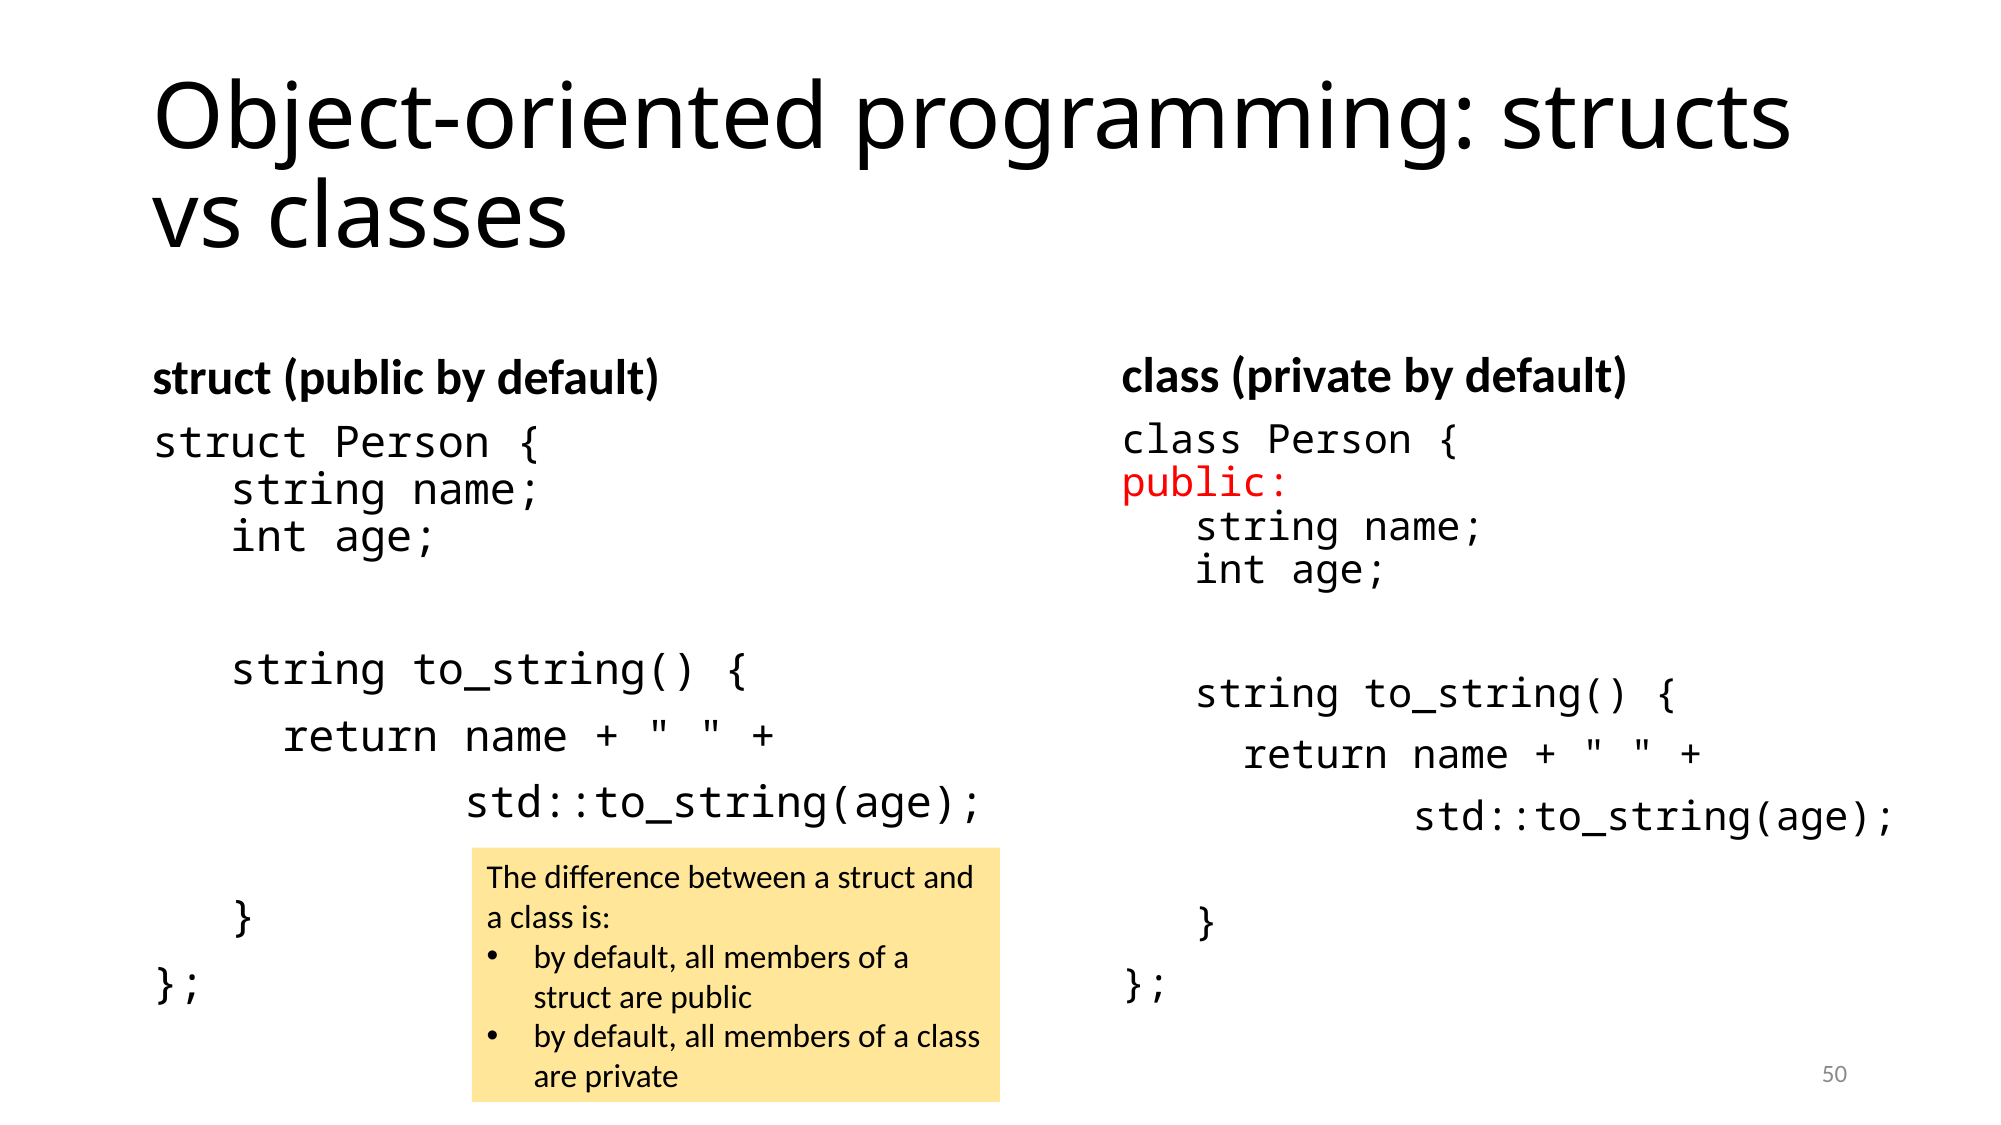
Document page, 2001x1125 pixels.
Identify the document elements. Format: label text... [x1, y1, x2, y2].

slide_number 50 [1412, 1042, 1863, 1103]
list struct Person { string name; int age; string to_string() { return name + " " + std::to_string(age); } }; [137, 412, 1050, 1017]
list class (private by default) [1106, 275, 1957, 410]
list class Person { public: string name; int age; string to_string() { return name + " " + std::to_string(age); } }; [1106, 410, 1957, 1016]
title Object-oriented programming: structs vs classes [137, 59, 1863, 278]
text_box The difference between a struct and a class is: by default, all members of a struct are public by default, all members of a class are private [471, 847, 1000, 1102]
list struct (public by default) [137, 277, 984, 412]
